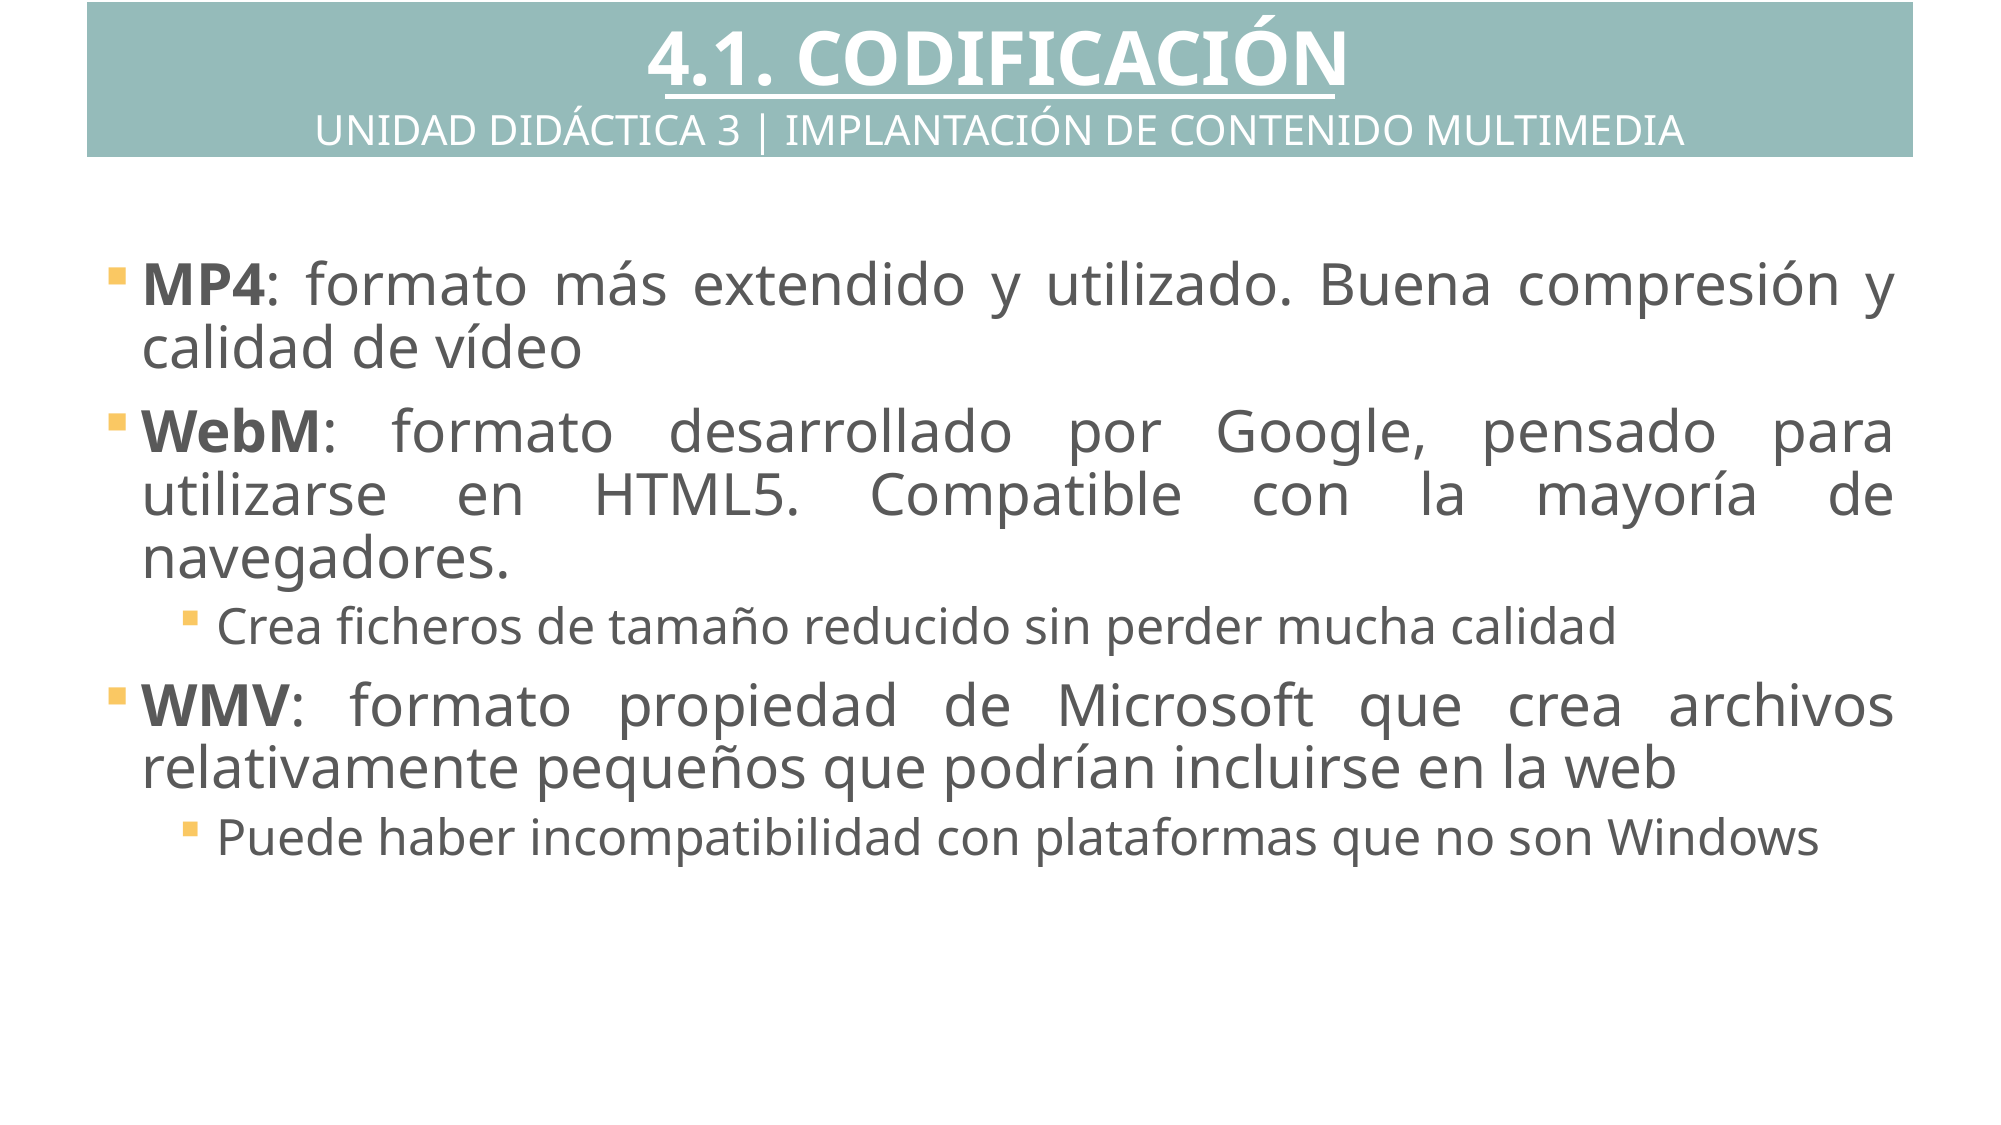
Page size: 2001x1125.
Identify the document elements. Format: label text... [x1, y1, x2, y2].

text_box 4.1. CODIFICACIÓN [87, 2, 1913, 102]
list MP4: formato más extendido y utilizado. Buena compresión y calidad de vídeo WebM: formato desarrollado por Google, pensado para utilizarse en HTML5. Compatible con la mayoría de navegadores. Crea ficheros de tamaño reducido sin perder mucha calidad WMV: formato propiedad de Microsoft que crea archivos relativamente pequeños que podrían incluirse en la web Puede haber incompatibilidad con plataformas que no son Windows [88, 248, 1912, 1082]
text_box UNIDAD DIDÁCTICA 3 | IMPLANTACIÓN DE CONTENIDO MULTIMEDIA [87, 102, 1913, 157]
